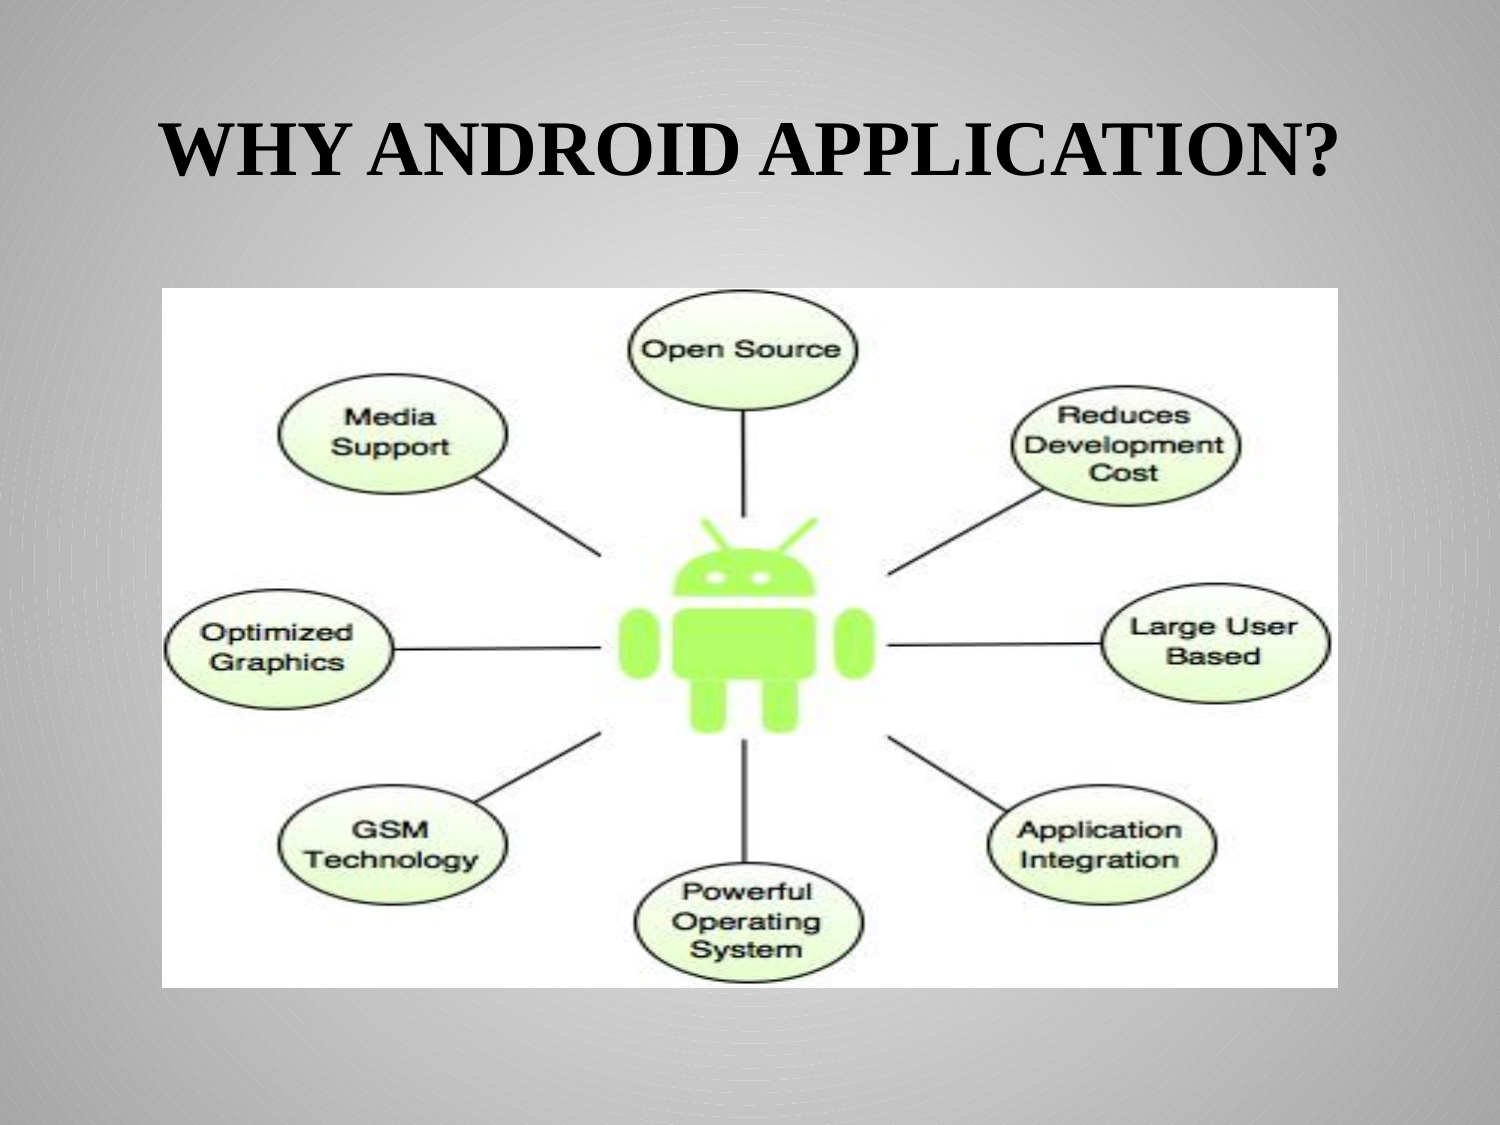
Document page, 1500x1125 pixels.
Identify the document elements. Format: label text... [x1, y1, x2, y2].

title WHY ANDROID APPLICATION? [112, 62, 1388, 225]
picture [162, 287, 1338, 988]
